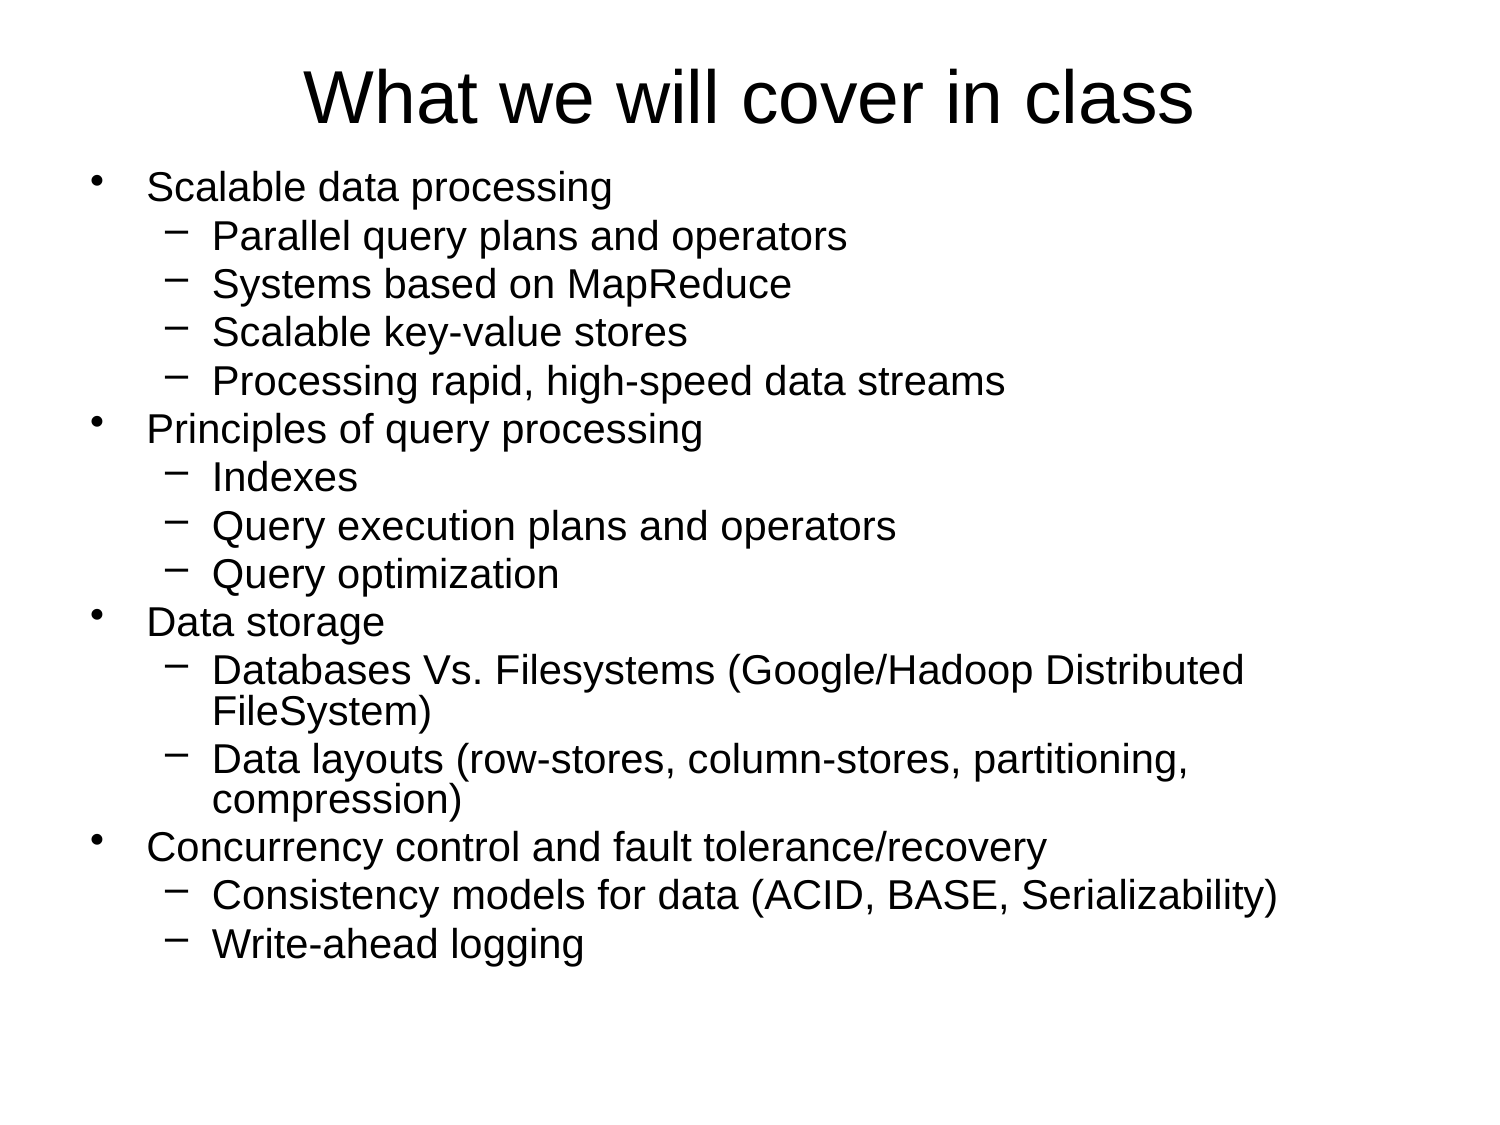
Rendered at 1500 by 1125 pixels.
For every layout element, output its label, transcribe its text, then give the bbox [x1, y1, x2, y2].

list Scalable data processing Parallel query plans and operators Systems based on MapReduce Scalable key-value stores Processing rapid, high-speed data streams Principles of query processing Indexes Query execution plans and operators Query optimization Data storage Databases Vs. Filesystems (Google/Hadoop Distributed FileSystem) Data layouts (row-stores, column-stores, partitioning, compression) Concurrency control and fault tolerance/recovery Consistency models for data (ACID, BASE, Serializability) Write-ahead logging [75, 162, 1425, 1050]
title What we will cover in class [75, 12, 1425, 162]
